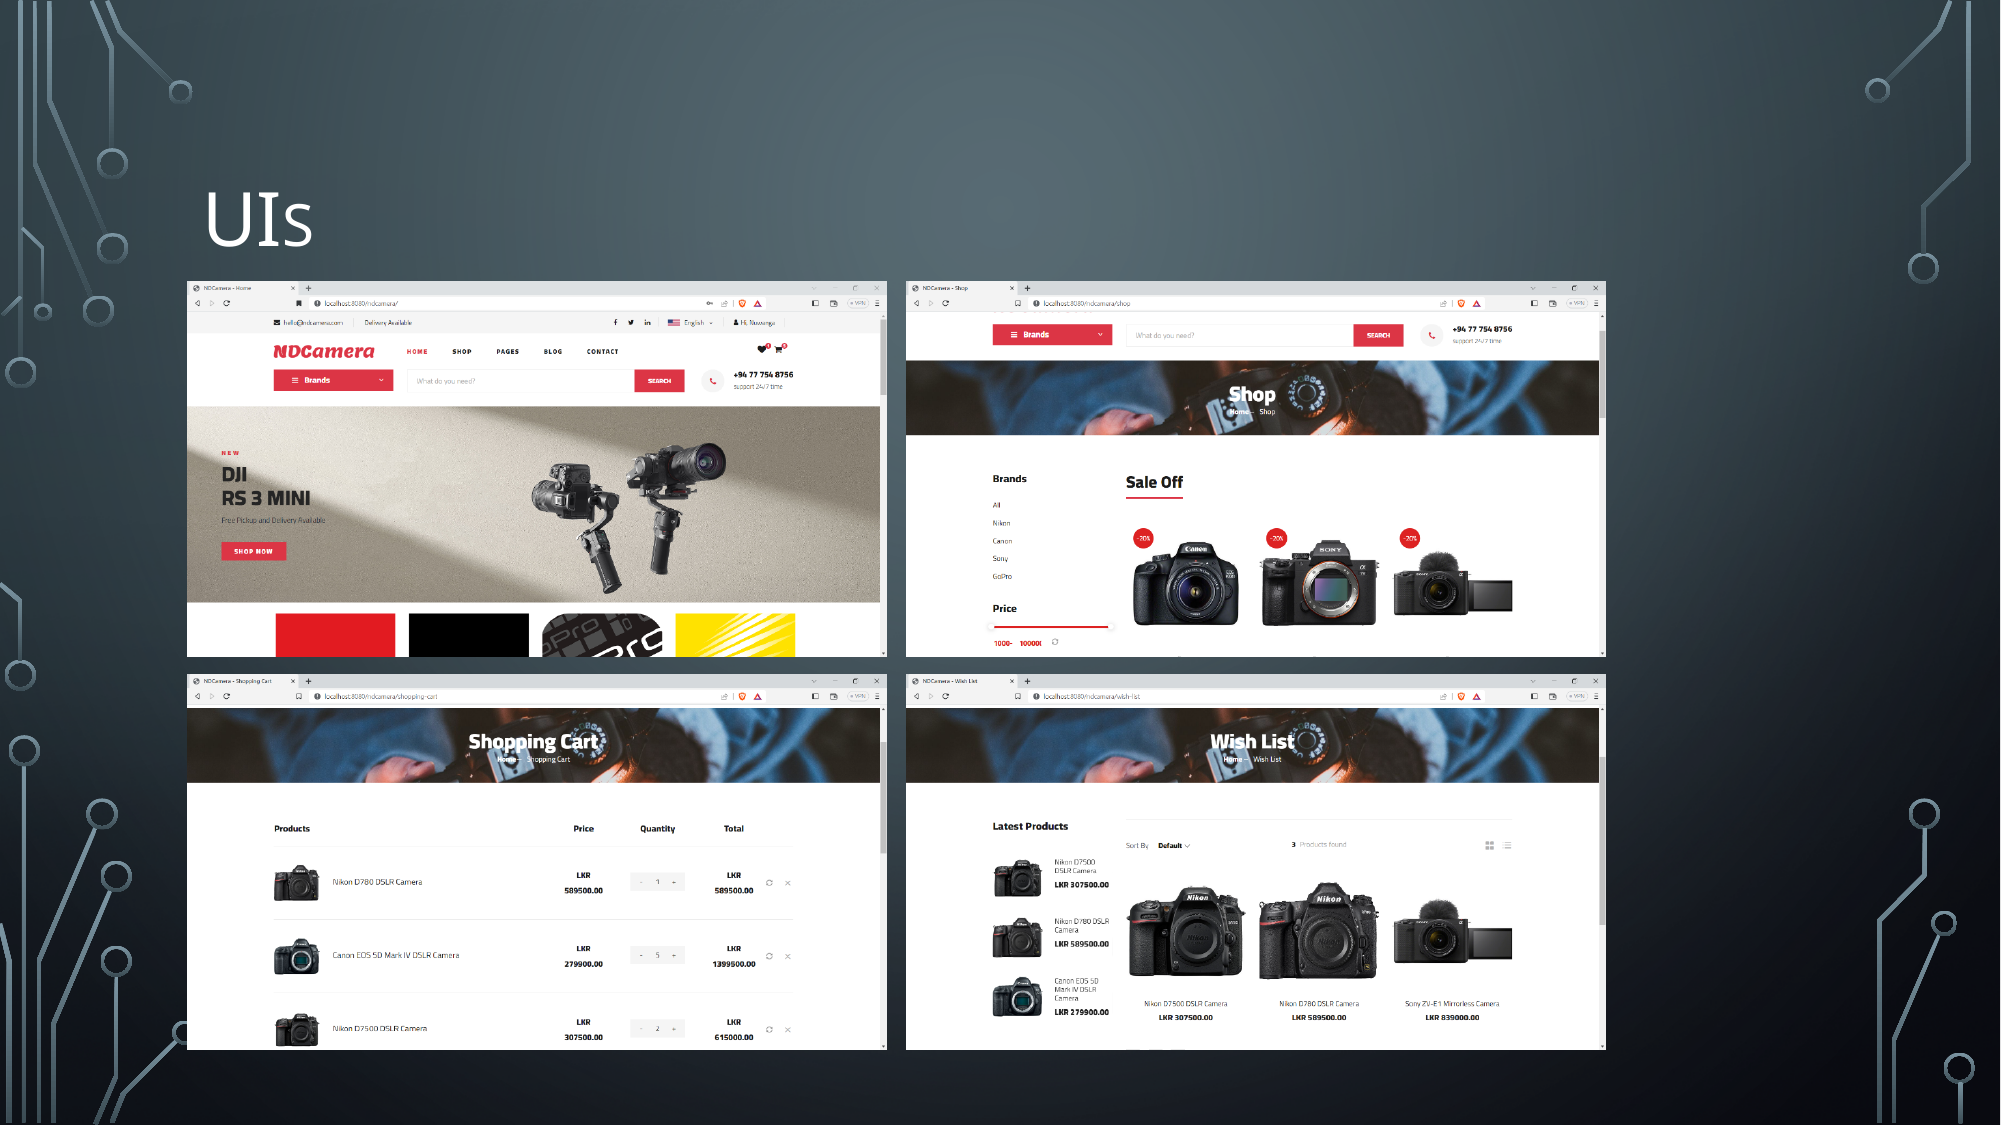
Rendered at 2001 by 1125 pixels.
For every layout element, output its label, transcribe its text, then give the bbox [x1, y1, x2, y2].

picture [906, 674, 1607, 1051]
picture [186, 674, 887, 1051]
title Uis [187, 101, 1813, 344]
picture [186, 281, 887, 658]
picture [906, 281, 1607, 658]
